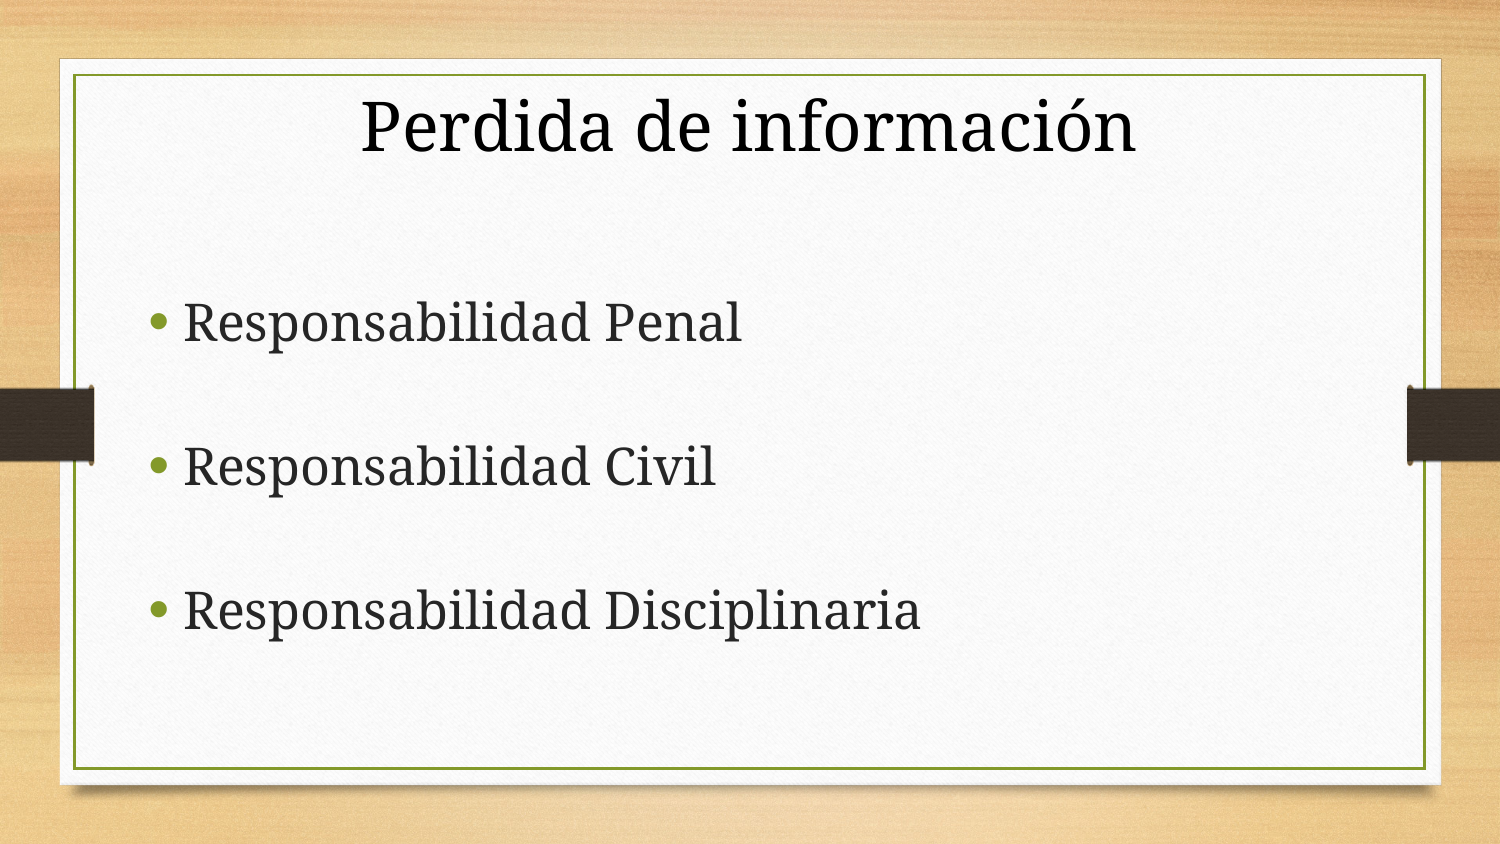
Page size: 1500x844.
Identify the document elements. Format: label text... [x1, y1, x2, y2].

list Responsabilidad Penal Responsabilidad Civil Responsabilidad Disciplinaria [77, 220, 1423, 748]
title Perdida de información [51, 67, 1449, 167]
picture [0, 0, 1500, 844]
